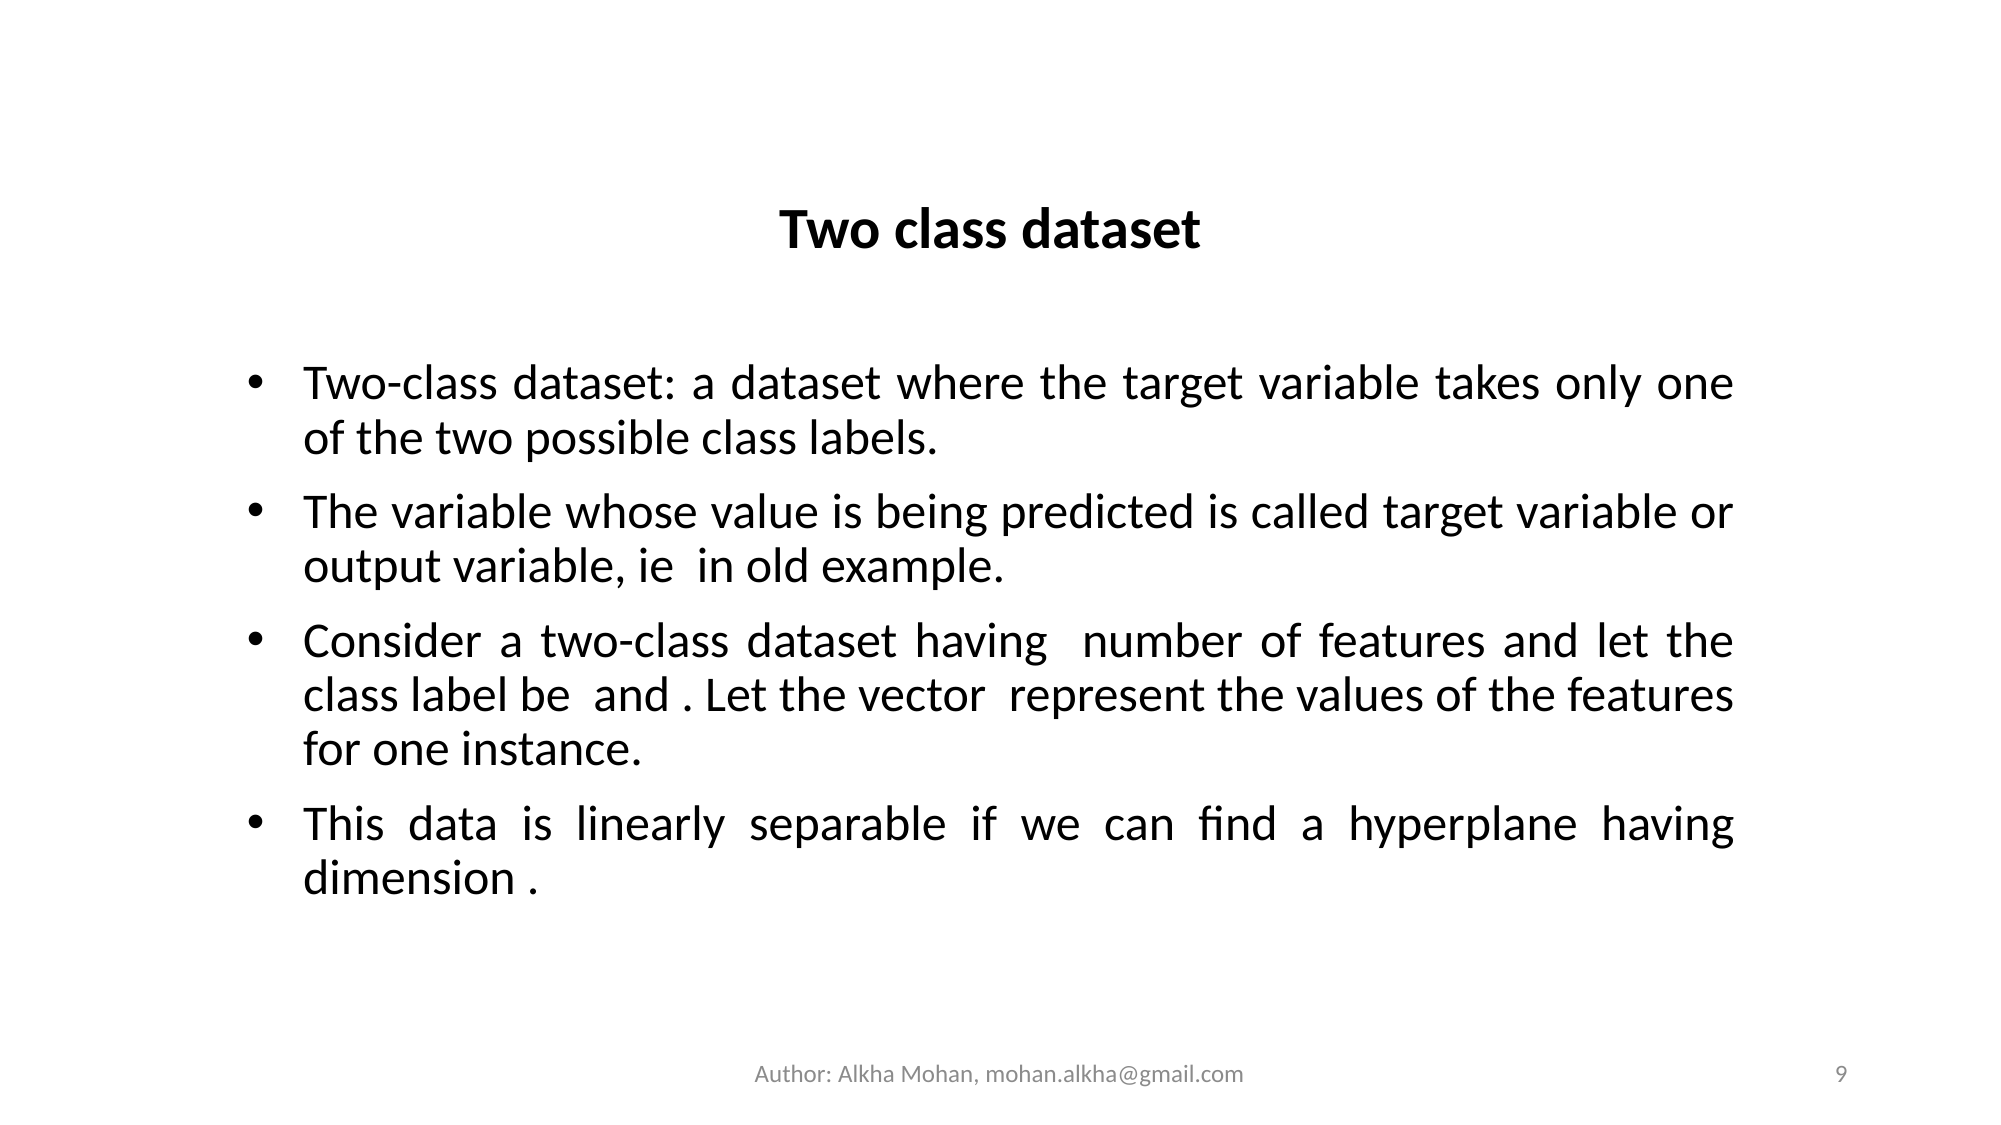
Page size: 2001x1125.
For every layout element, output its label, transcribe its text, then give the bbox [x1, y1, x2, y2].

footer Author: Alkha Mohan, mohan.alkha@gmail.com [662, 1042, 1338, 1103]
slide_number 9 [1412, 1042, 1863, 1103]
